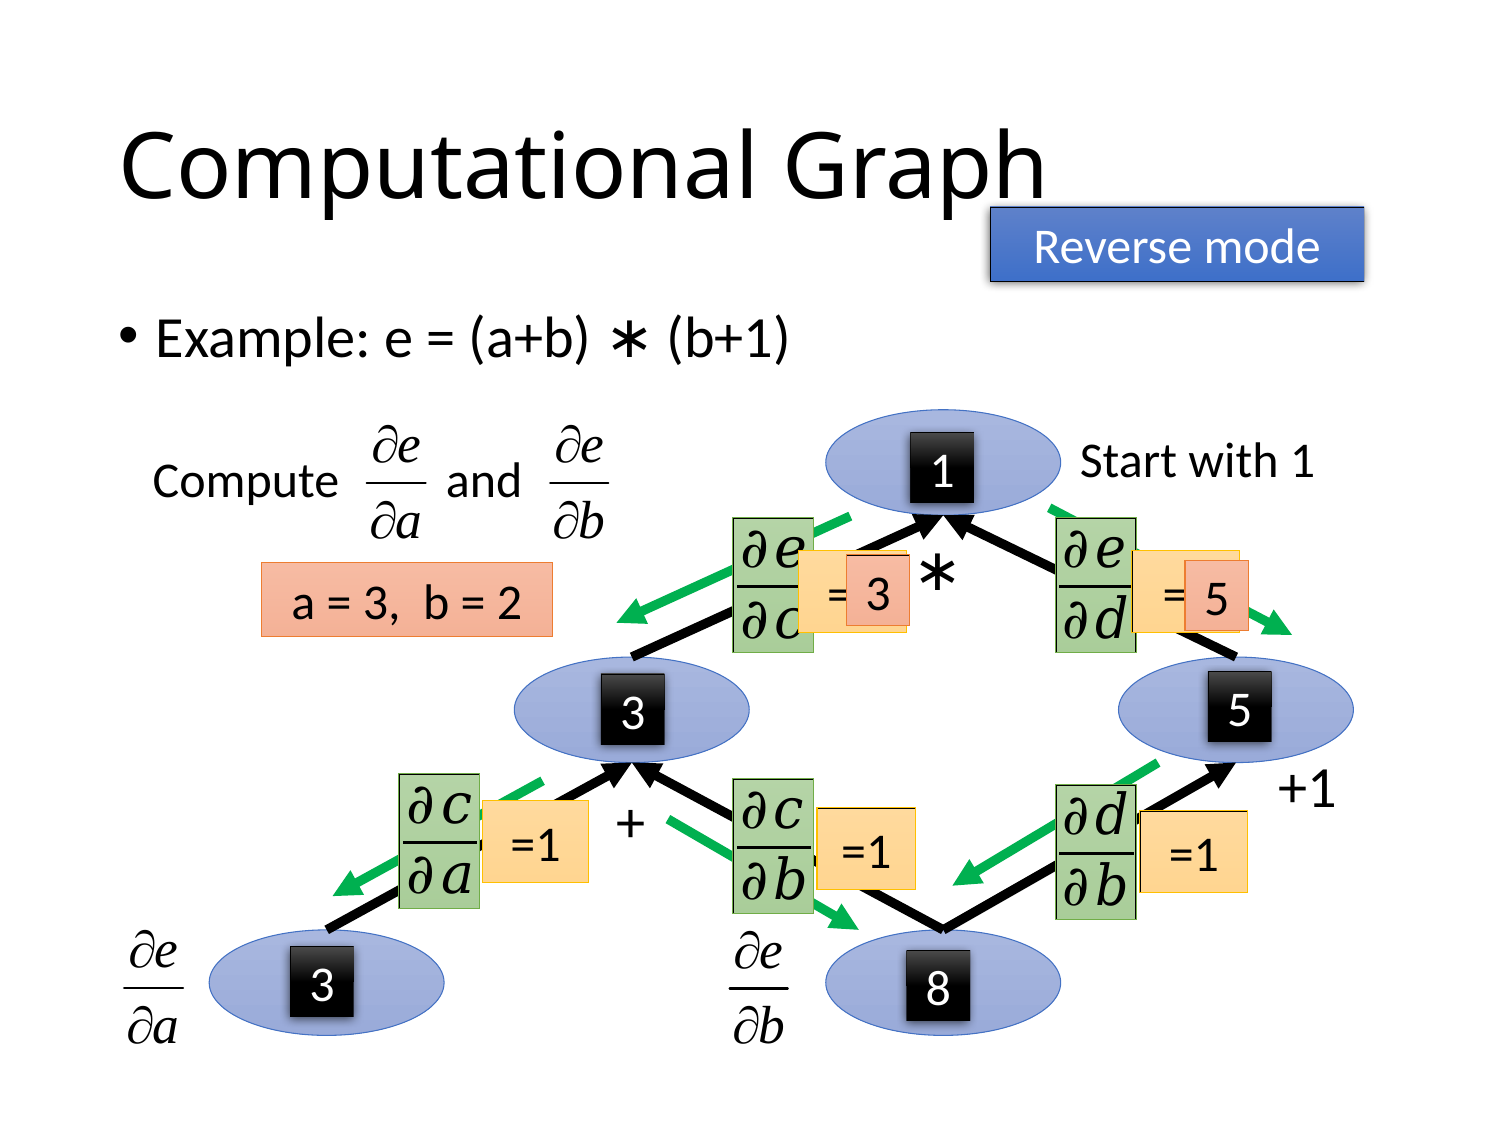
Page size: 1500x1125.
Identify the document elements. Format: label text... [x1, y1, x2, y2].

text_box c [513, 656, 750, 762]
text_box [622, 516, 631, 623]
list Example: e = (a+b) ∗ (b+1) [103, 299, 1397, 1014]
text_box 3 [290, 946, 354, 1017]
text_box 1 [910, 432, 974, 503]
text_box d [1117, 656, 1354, 764]
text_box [115, 916, 196, 1055]
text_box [720, 916, 801, 1056]
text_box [631, 515, 943, 658]
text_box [631, 762, 943, 930]
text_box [326, 762, 631, 930]
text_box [943, 515, 1236, 658]
text_box =1 [1236, 810, 1248, 893]
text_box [137, 411, 622, 637]
text_box b [825, 930, 1062, 1036]
text_box e [825, 409, 1062, 514]
text_box Reverse mode [990, 206, 1365, 282]
text_box 5 [1207, 671, 1272, 742]
text_box a [208, 929, 445, 1036]
title Computational Graph [103, 59, 1397, 278]
text_box Start with 1 [1064, 420, 1367, 495]
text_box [943, 762, 1236, 930]
text_box +1 [1263, 741, 1354, 827]
text_box 3 [600, 673, 665, 745]
text_box 8 [906, 950, 971, 1021]
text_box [1049, 507, 1292, 635]
